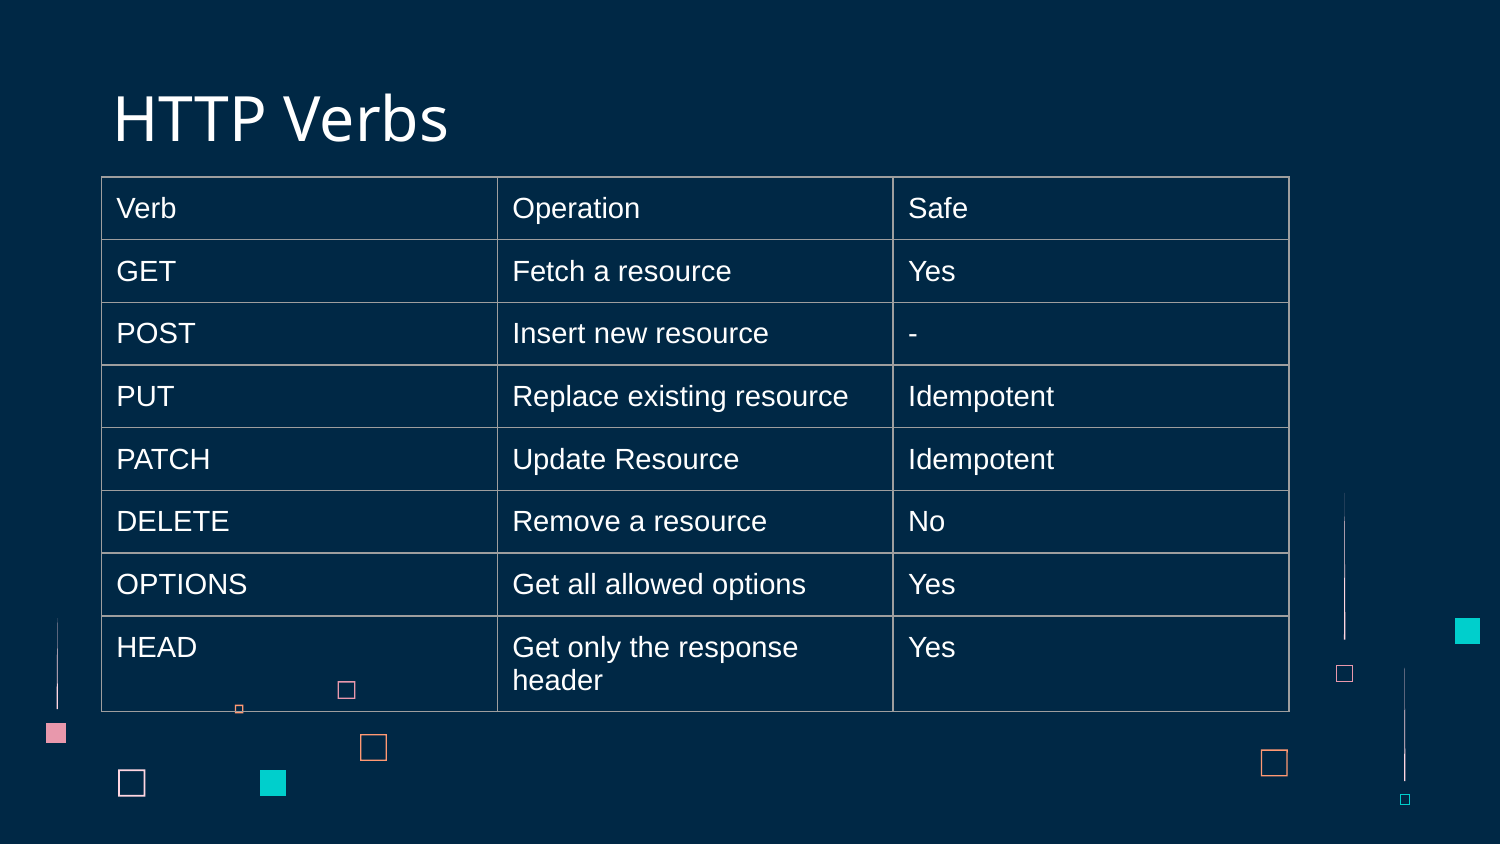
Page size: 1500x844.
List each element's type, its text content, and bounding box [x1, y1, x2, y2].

table_cell Fetch a resource [498, 240, 892, 302]
table_header Safe [894, 178, 1288, 239]
table_cell Update Resource [498, 428, 892, 490]
table_cell OPTIONS [102, 554, 497, 615]
table_cell Yes [894, 617, 1288, 711]
table_cell Insert new resource [498, 303, 892, 364]
table_header Verb [102, 178, 497, 239]
table_cell DELETE [102, 491, 497, 552]
table_cell Idempotent [894, 366, 1288, 427]
table_cell PUT [102, 366, 497, 427]
table_cell Yes [894, 240, 1288, 302]
table_cell Get all allowed options [498, 554, 892, 615]
table_cell POST [102, 303, 497, 364]
table_cell Idempotent [894, 428, 1288, 490]
table_cell - [894, 303, 1288, 364]
table_header Operation [498, 178, 892, 239]
table_cell No [894, 491, 1288, 552]
table_cell Replace existing resource [498, 366, 892, 427]
table_cell GET [102, 240, 497, 302]
table_cell Get only the response header [498, 617, 892, 711]
title HTTP Verbs [101, 67, 543, 163]
table_cell HEAD [102, 617, 497, 711]
table_cell PATCH [102, 428, 497, 490]
table_cell Yes [894, 554, 1288, 615]
table_cell Remove a resource [498, 491, 892, 552]
